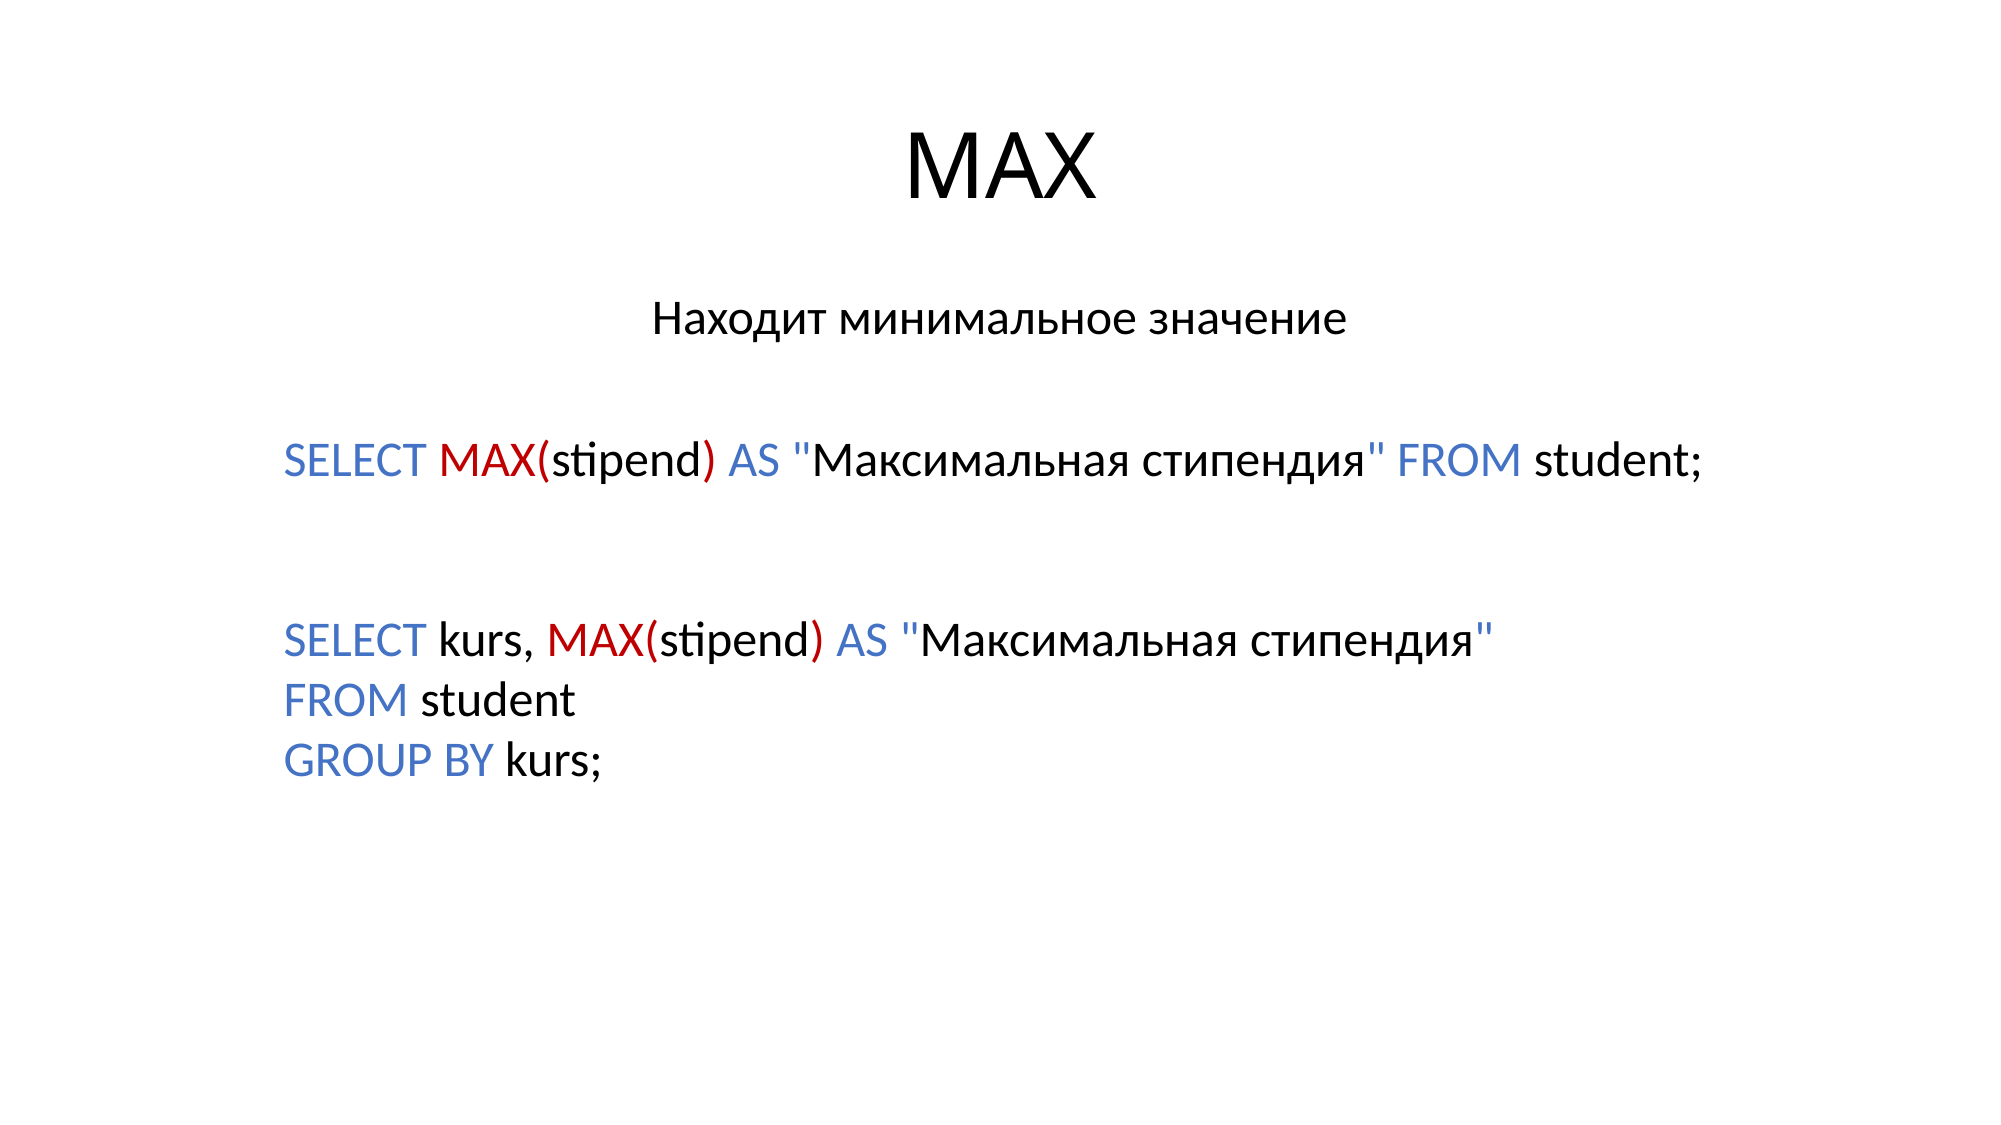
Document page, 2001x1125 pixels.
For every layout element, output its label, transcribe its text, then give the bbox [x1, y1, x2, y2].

text_box SELECT MAX(stipend) AS "Максимальная стипендия" FROM student; SELECT kurs, MAX(stipend) AS "Максимальная стипендия" FROM student GROUP BY kurs; [268, 418, 1731, 854]
text_box Находит минимальное значение [137, 277, 1863, 352]
title MAX [137, 59, 1863, 277]
